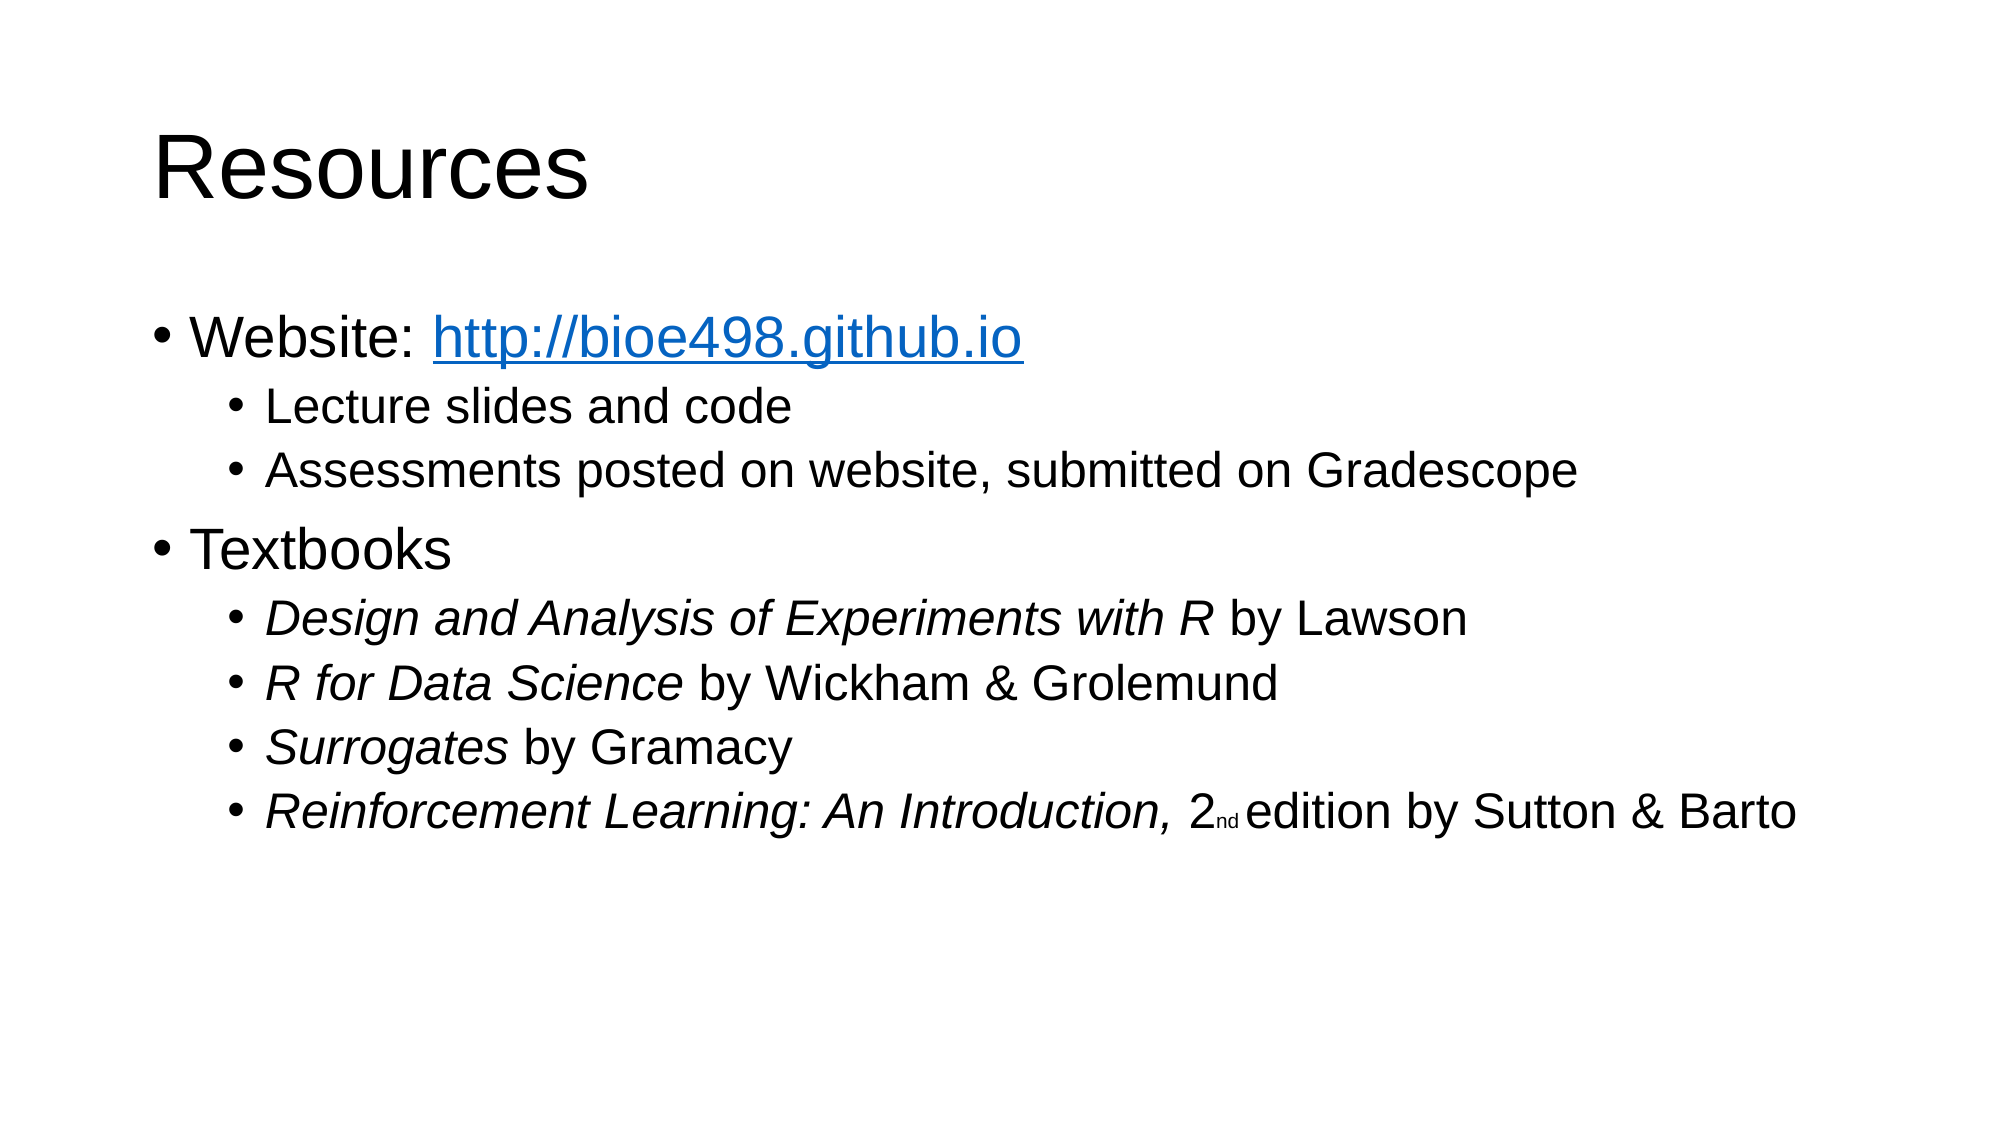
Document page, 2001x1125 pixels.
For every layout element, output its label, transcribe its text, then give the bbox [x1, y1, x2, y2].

list Website: http://bioe498.github.io Lecture slides and code Assessments posted on website, submitted on Gradescope Textbooks Design and Analysis of Experiments with R by Lawson R for Data Science by Wickham & Grolemund Surrogates by Gramacy Reinforcement Learning: An Introduction, 2nd edition by Sutton & Barto [137, 299, 1863, 1014]
title Resources [137, 59, 1863, 278]
